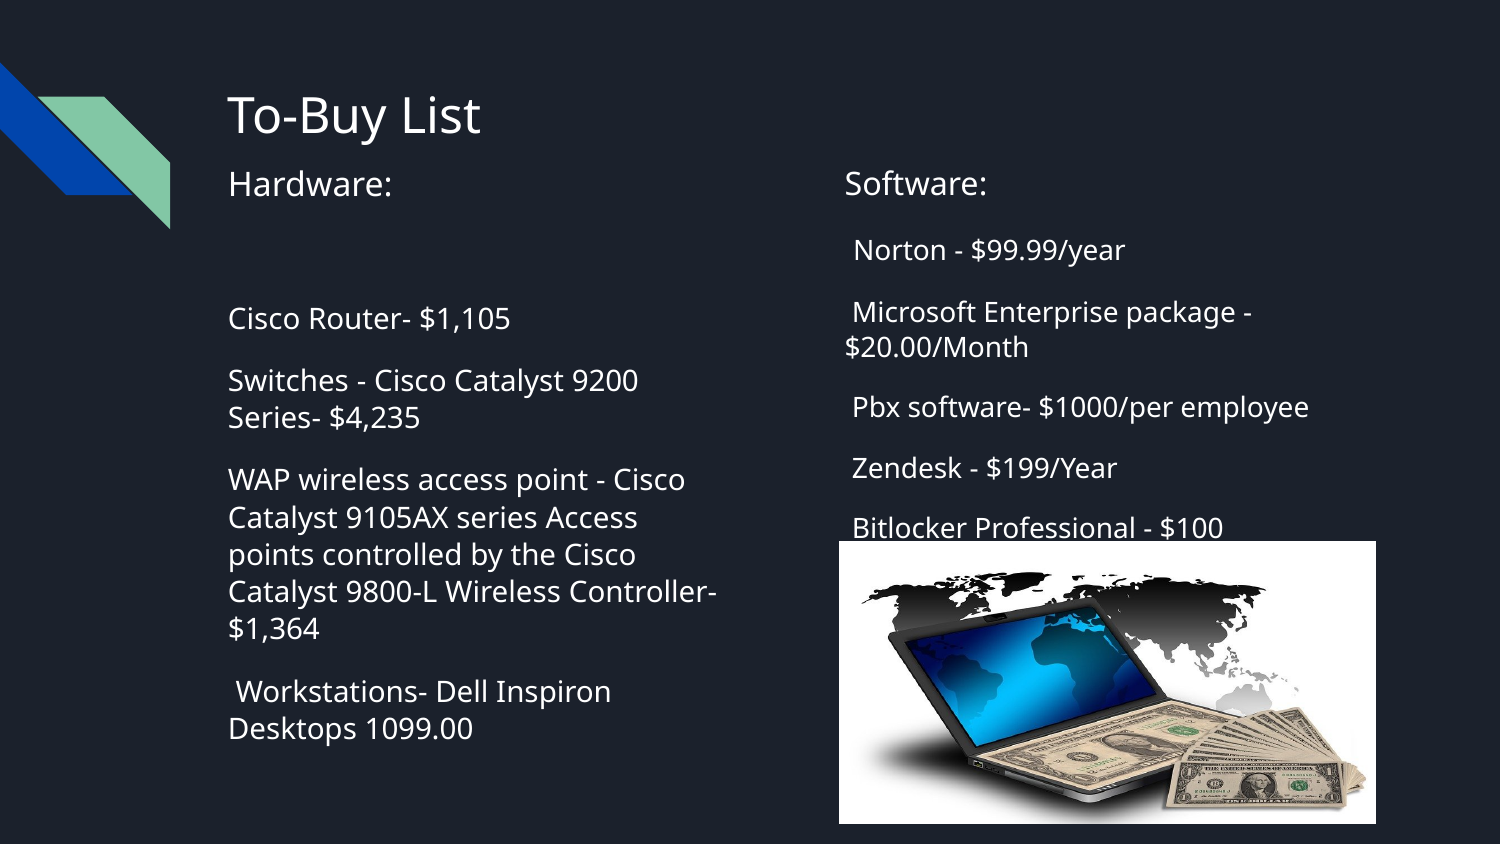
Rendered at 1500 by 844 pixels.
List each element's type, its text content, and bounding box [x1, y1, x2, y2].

list Hardware: Cisco Router- $1,105 Switches - Cisco Catalyst 9200 Series- $4,235 WAP wireless access point - Cisco Catalyst 9105AX series Access points controlled by the Cisco Catalyst 9800-L Wireless Controller- $1,364 Workstations- Dell Inspiron Desktops 1099.00 [212, 146, 733, 722]
text_box Software: Norton - $99.99/year Microsoft Enterprise package - $20.00/Month Pbx software- $1000/per employee Zendesk - $199/Year Bitlocker Professional - $100 [829, 146, 1386, 620]
title To-Buy List [212, 64, 1368, 215]
picture [839, 540, 1377, 824]
